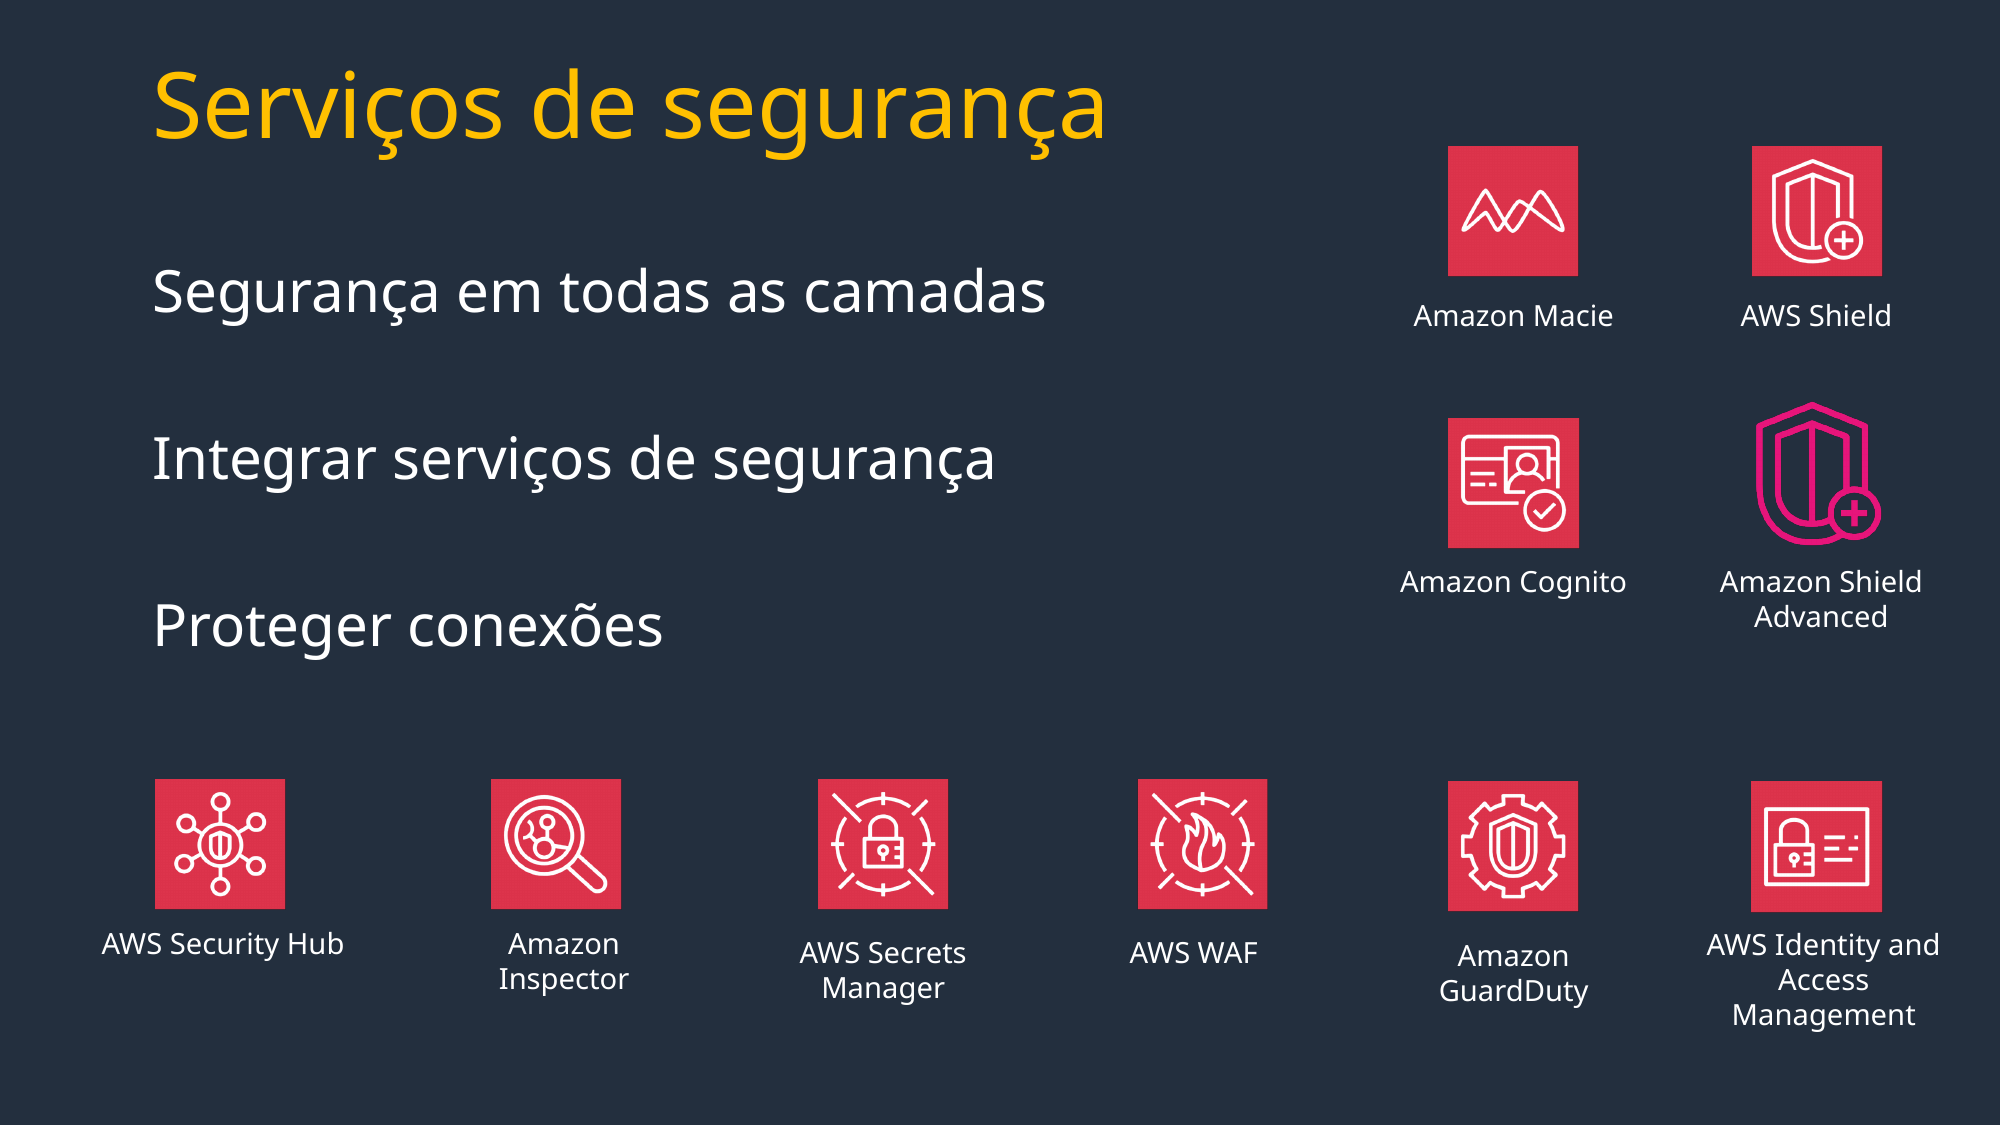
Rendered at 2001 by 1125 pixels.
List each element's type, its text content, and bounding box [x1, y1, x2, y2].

picture [800, 761, 966, 927]
text_box Amazon Macie [1382, 289, 1645, 340]
text_box Amazon Shield Advanced [1690, 556, 1953, 641]
picture [1430, 400, 1597, 567]
text_box AWS WAF [1062, 926, 1325, 977]
text_box AWS Identity and Access Management [1684, 918, 1963, 1039]
text_box AWS Shield [1685, 289, 1948, 340]
picture [1120, 761, 1286, 927]
picture [137, 761, 303, 927]
picture [473, 761, 639, 927]
picture [1734, 382, 1900, 563]
picture [1430, 763, 1596, 929]
text_box Amazon Inspector [432, 918, 696, 1003]
text_box Amazon GuardDuty [1382, 929, 1645, 1015]
title Serviços de segurança [137, 0, 1863, 218]
picture [1733, 763, 1900, 930]
text_box Amazon Cognito [1382, 556, 1645, 606]
picture [1430, 128, 1596, 294]
text_box AWS Secrets Manager [752, 926, 1015, 1012]
list Segurança em todas as camadas Integrar serviços de segurança Proteger conexões [137, 254, 1630, 721]
picture [1734, 128, 1900, 294]
text_box AWS Security Hub [75, 918, 371, 968]
